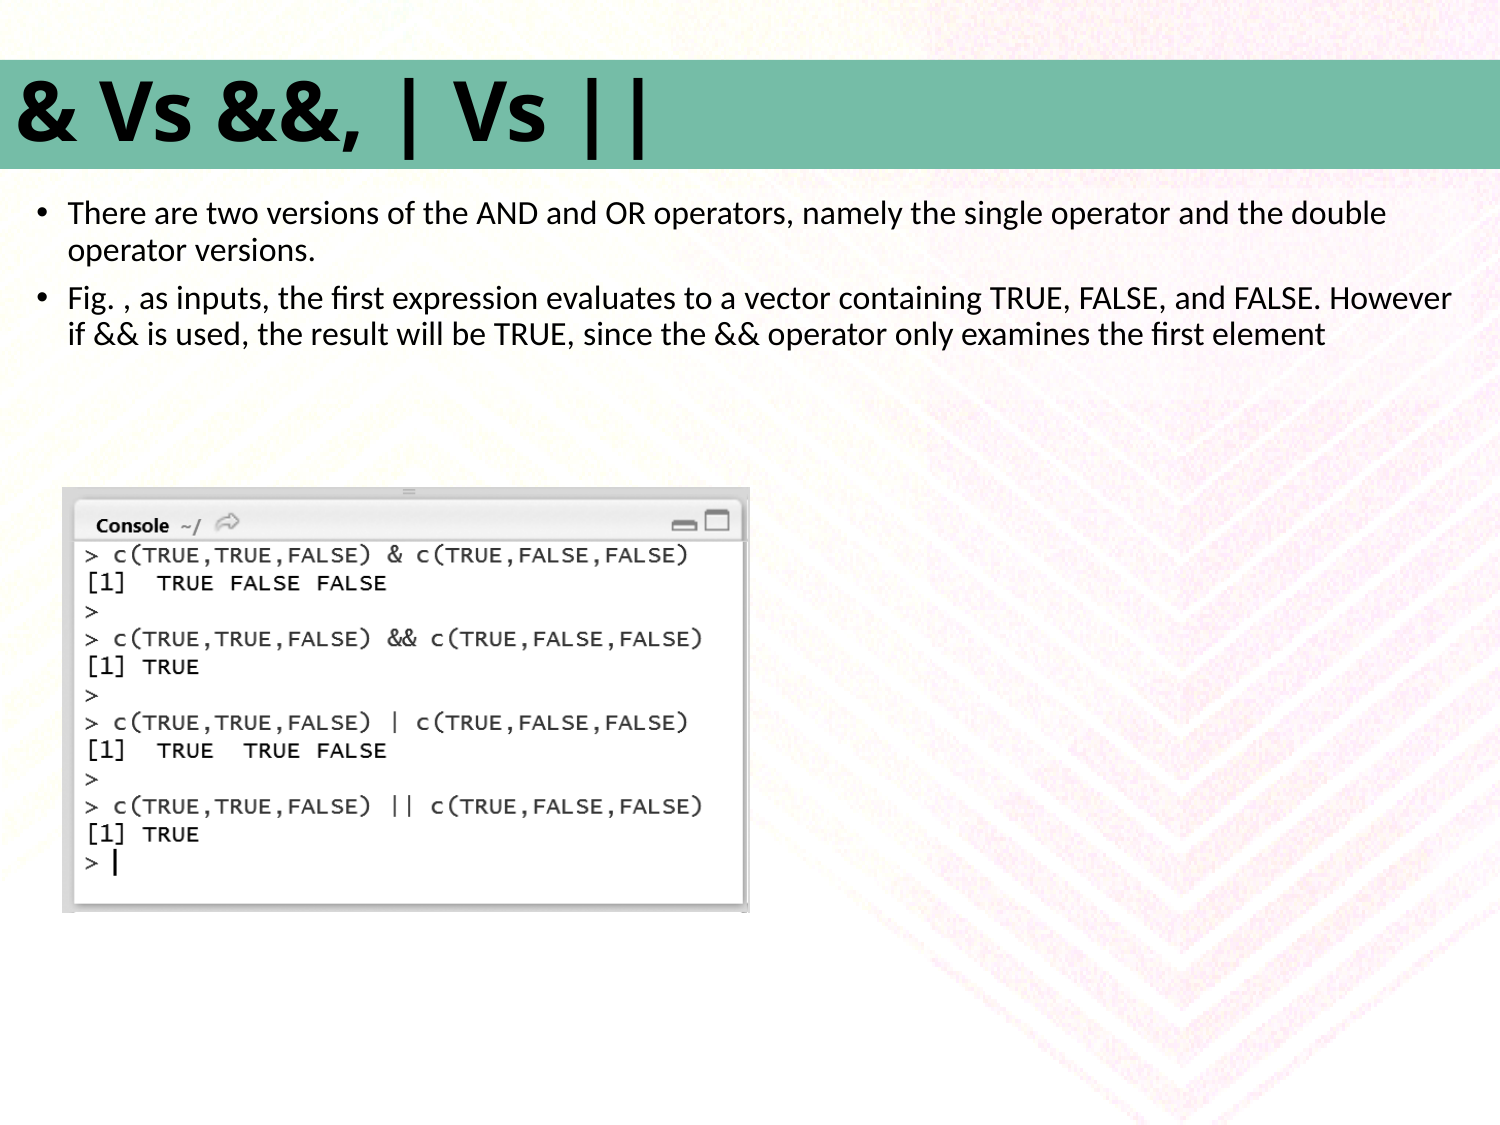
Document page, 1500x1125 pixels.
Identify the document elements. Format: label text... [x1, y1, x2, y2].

list There are two versions of the AND and OR operators, namely the single operator and the double operator versions. Fig. , as inputs, the first expression evaluates to a vector containing TRUE, FALSE, and FALSE. However if && is used, the result will be TRUE, since the && operator only examines the first element [21, 188, 1472, 400]
title & Vs &&, | Vs || [0, 59, 1500, 169]
picture [62, 487, 750, 913]
